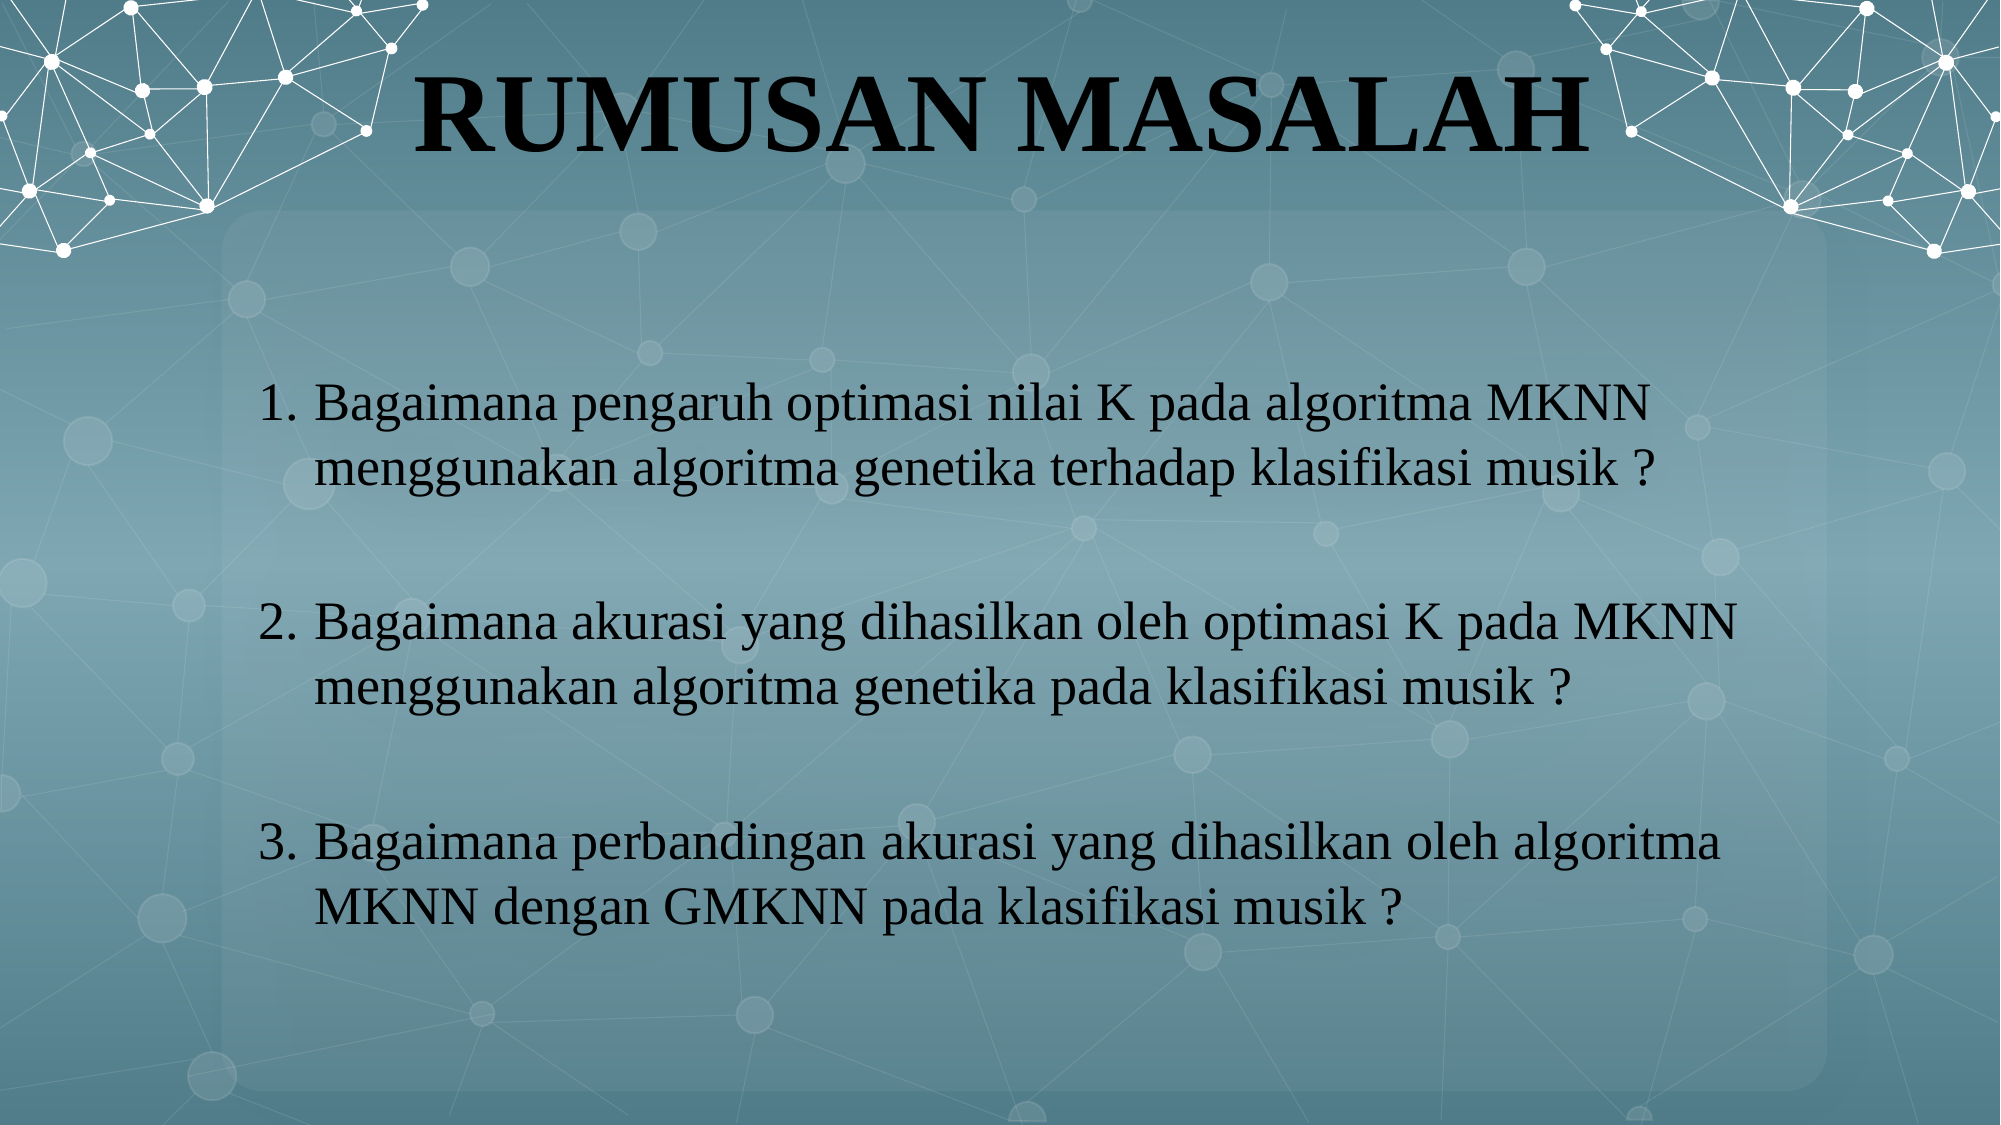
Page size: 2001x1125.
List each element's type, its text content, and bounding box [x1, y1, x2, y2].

list RUMUSAN MASALAH [53, 55, 1952, 175]
text_box Bagaimana pengaruh optimasi nilai K pada algoritma MKNN menggunakan algoritma genetika terhadap klasifikasi musik ? Bagaimana akurasi yang dihasilkan oleh optimasi K pada MKNN menggunakan algoritma genetika pada klasifikasi musik ? Bagaimana perbandingan akurasi yang dihasilkan oleh algoritma MKNN dengan GMKNN pada klasifikasi musik ? [220, 209, 1829, 1093]
